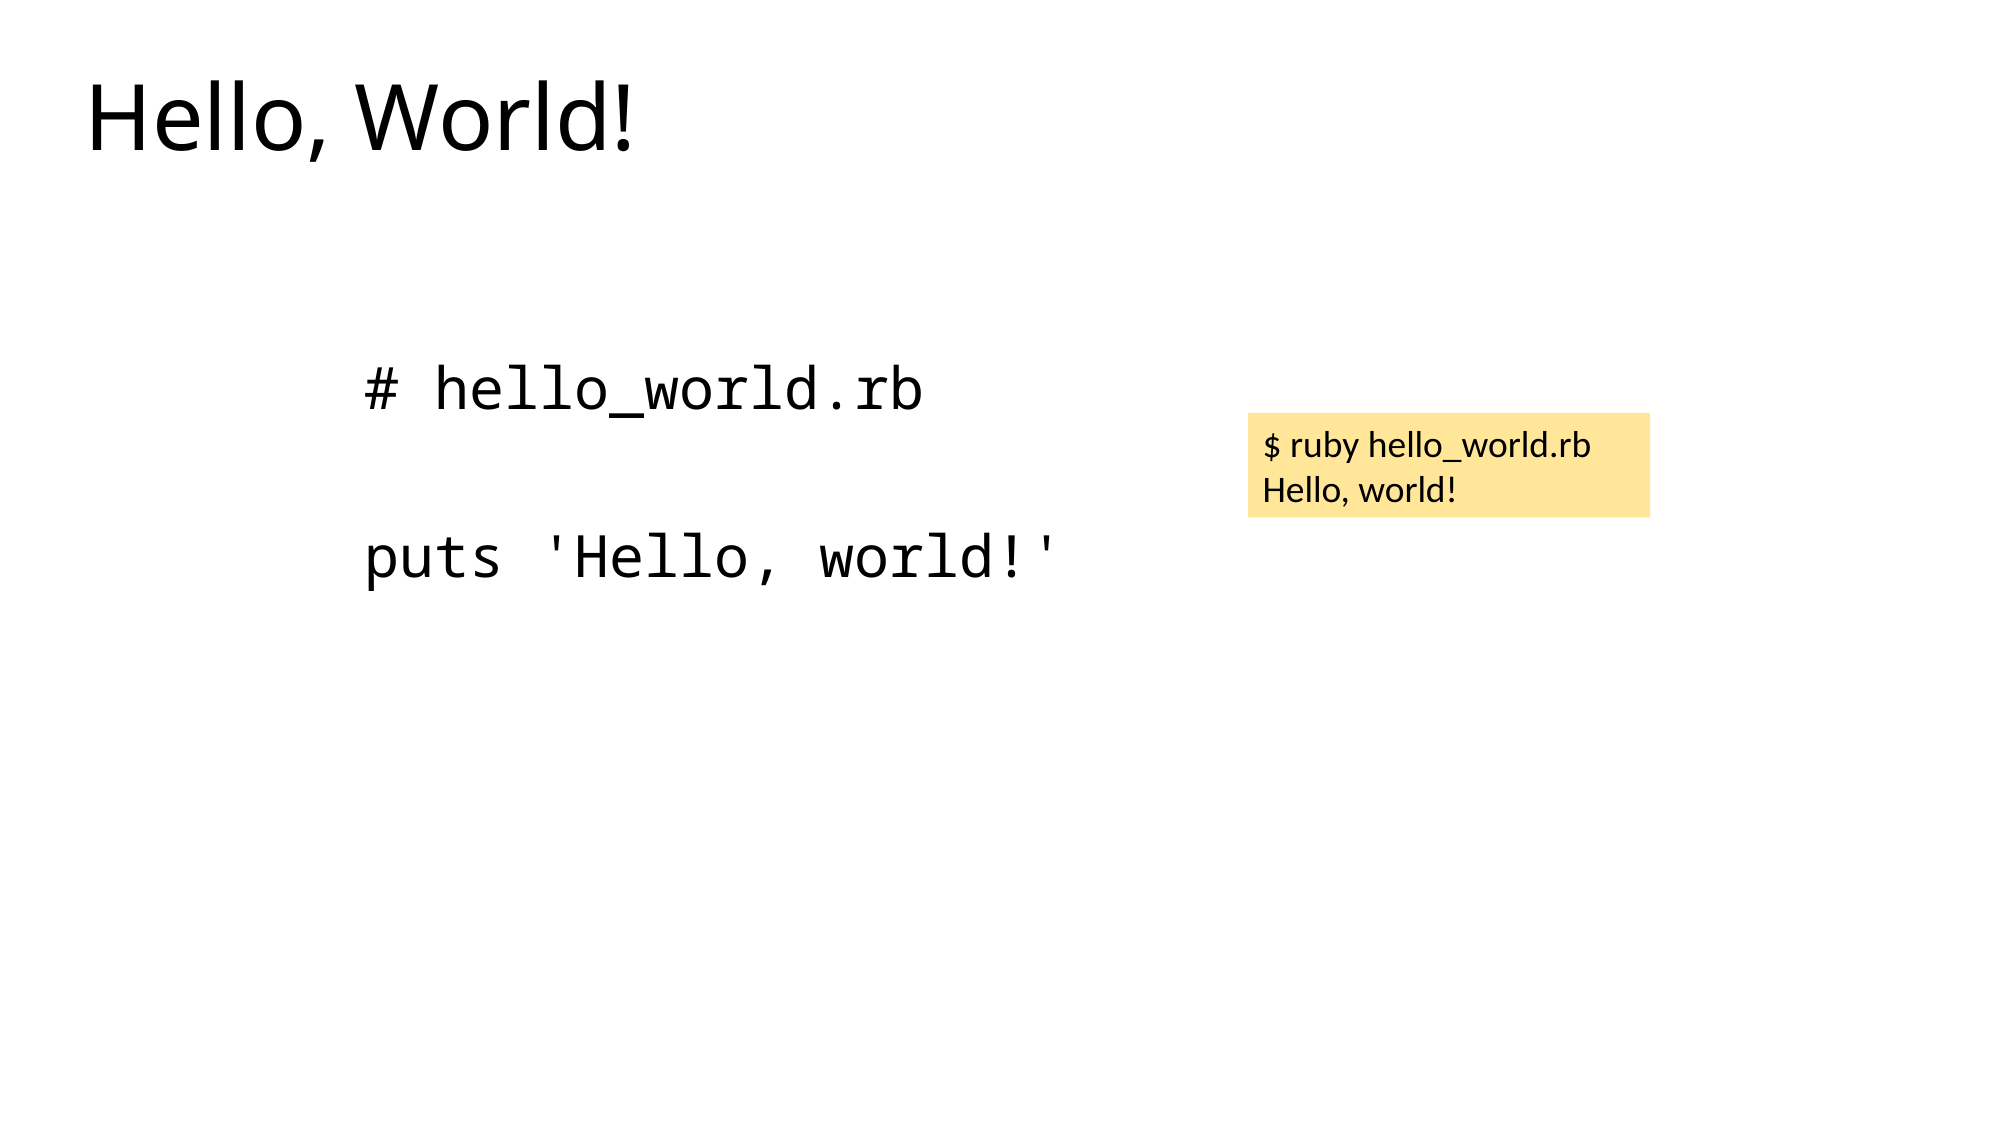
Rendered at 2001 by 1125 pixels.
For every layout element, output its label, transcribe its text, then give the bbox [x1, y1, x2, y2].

text_box $ ruby hello_world.rb Hello, world! [1248, 412, 1651, 518]
list # hello_world.rb puts 'Hello, world!' [349, 352, 1129, 686]
title Hello, World! [69, 12, 1795, 230]
